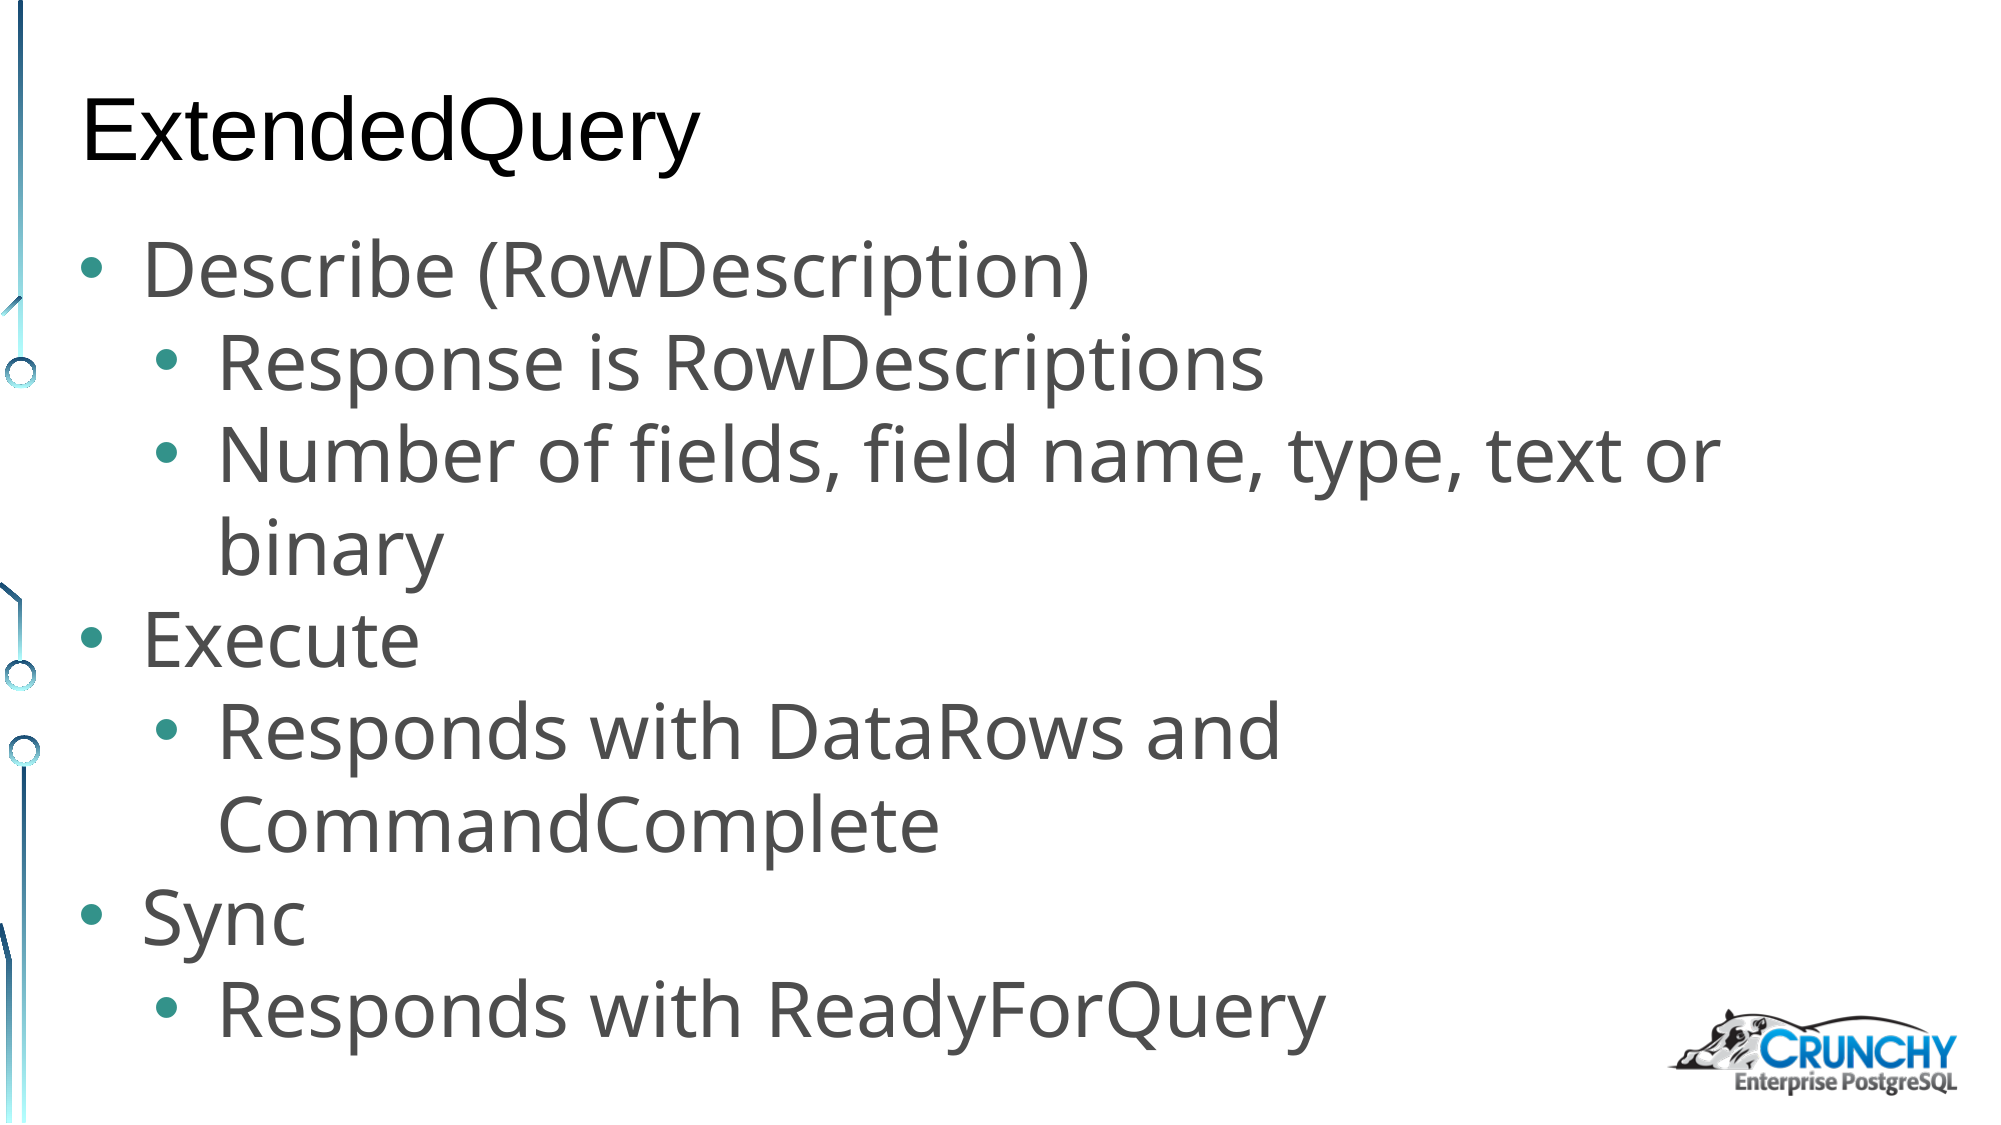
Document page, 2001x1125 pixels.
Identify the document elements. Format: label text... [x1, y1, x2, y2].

text_box Describe (RowDescription) Response is RowDescriptions Number of fields, field name, type, text or binary Execute Responds with DataRows and CommandComplete Sync Responds with ReadyForQuery [78, 220, 1929, 961]
picture [1656, 998, 1968, 1107]
text_box ExtendedQuery [80, 71, 1920, 172]
